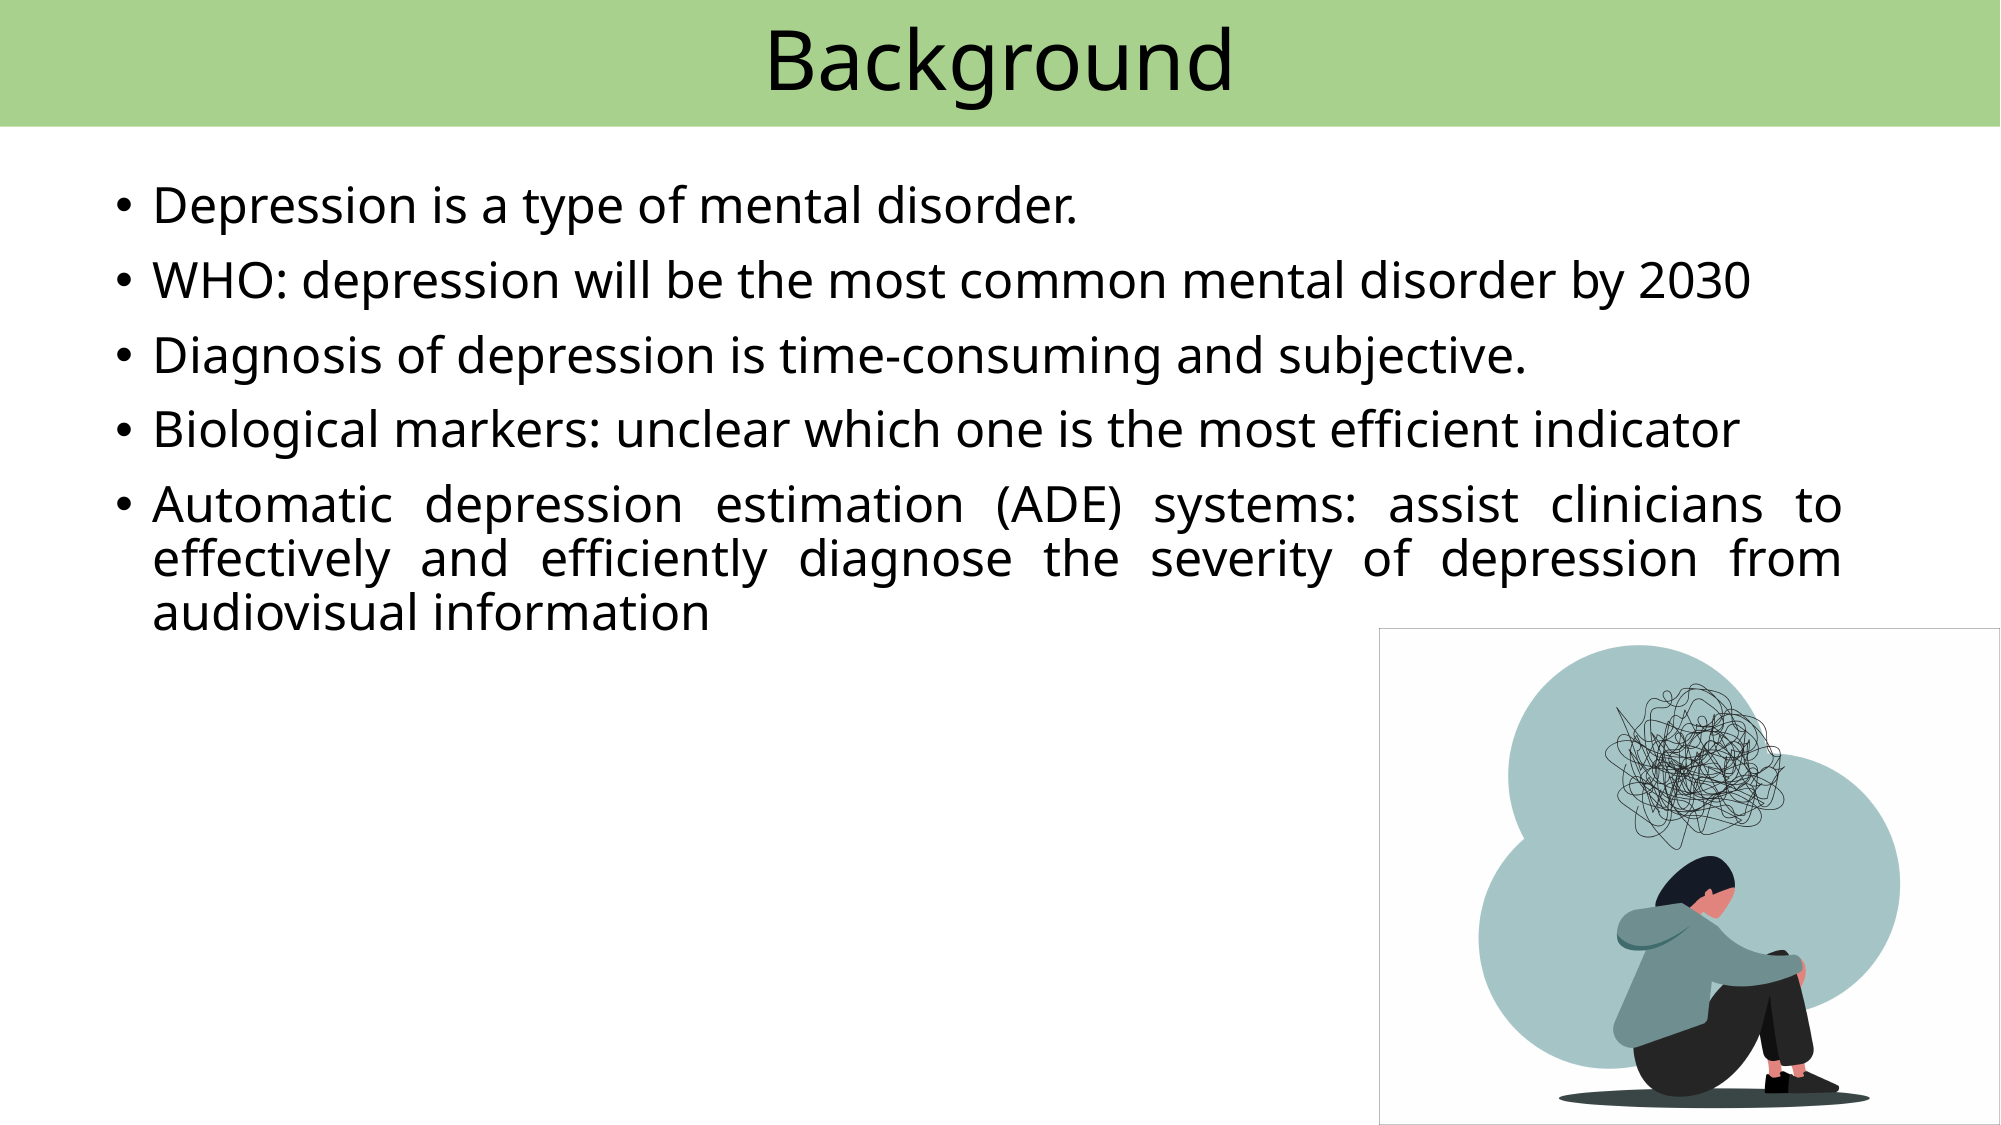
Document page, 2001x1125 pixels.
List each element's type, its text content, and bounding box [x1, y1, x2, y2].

picture [1379, 628, 2000, 1125]
list Depression is a type of mental disorder. WHO: depression will be the most common mental disorder by 2030 Diagnosis of depression is time-consuming and subjective. Biological markers: unclear which one is the most efficient indicator Automatic depression estimation (ADE) systems: assist clinicians to effectively and efficiently diagnose the severity of depression from audiovisual information [100, 172, 1860, 887]
text_box Background [0, 0, 2000, 127]
